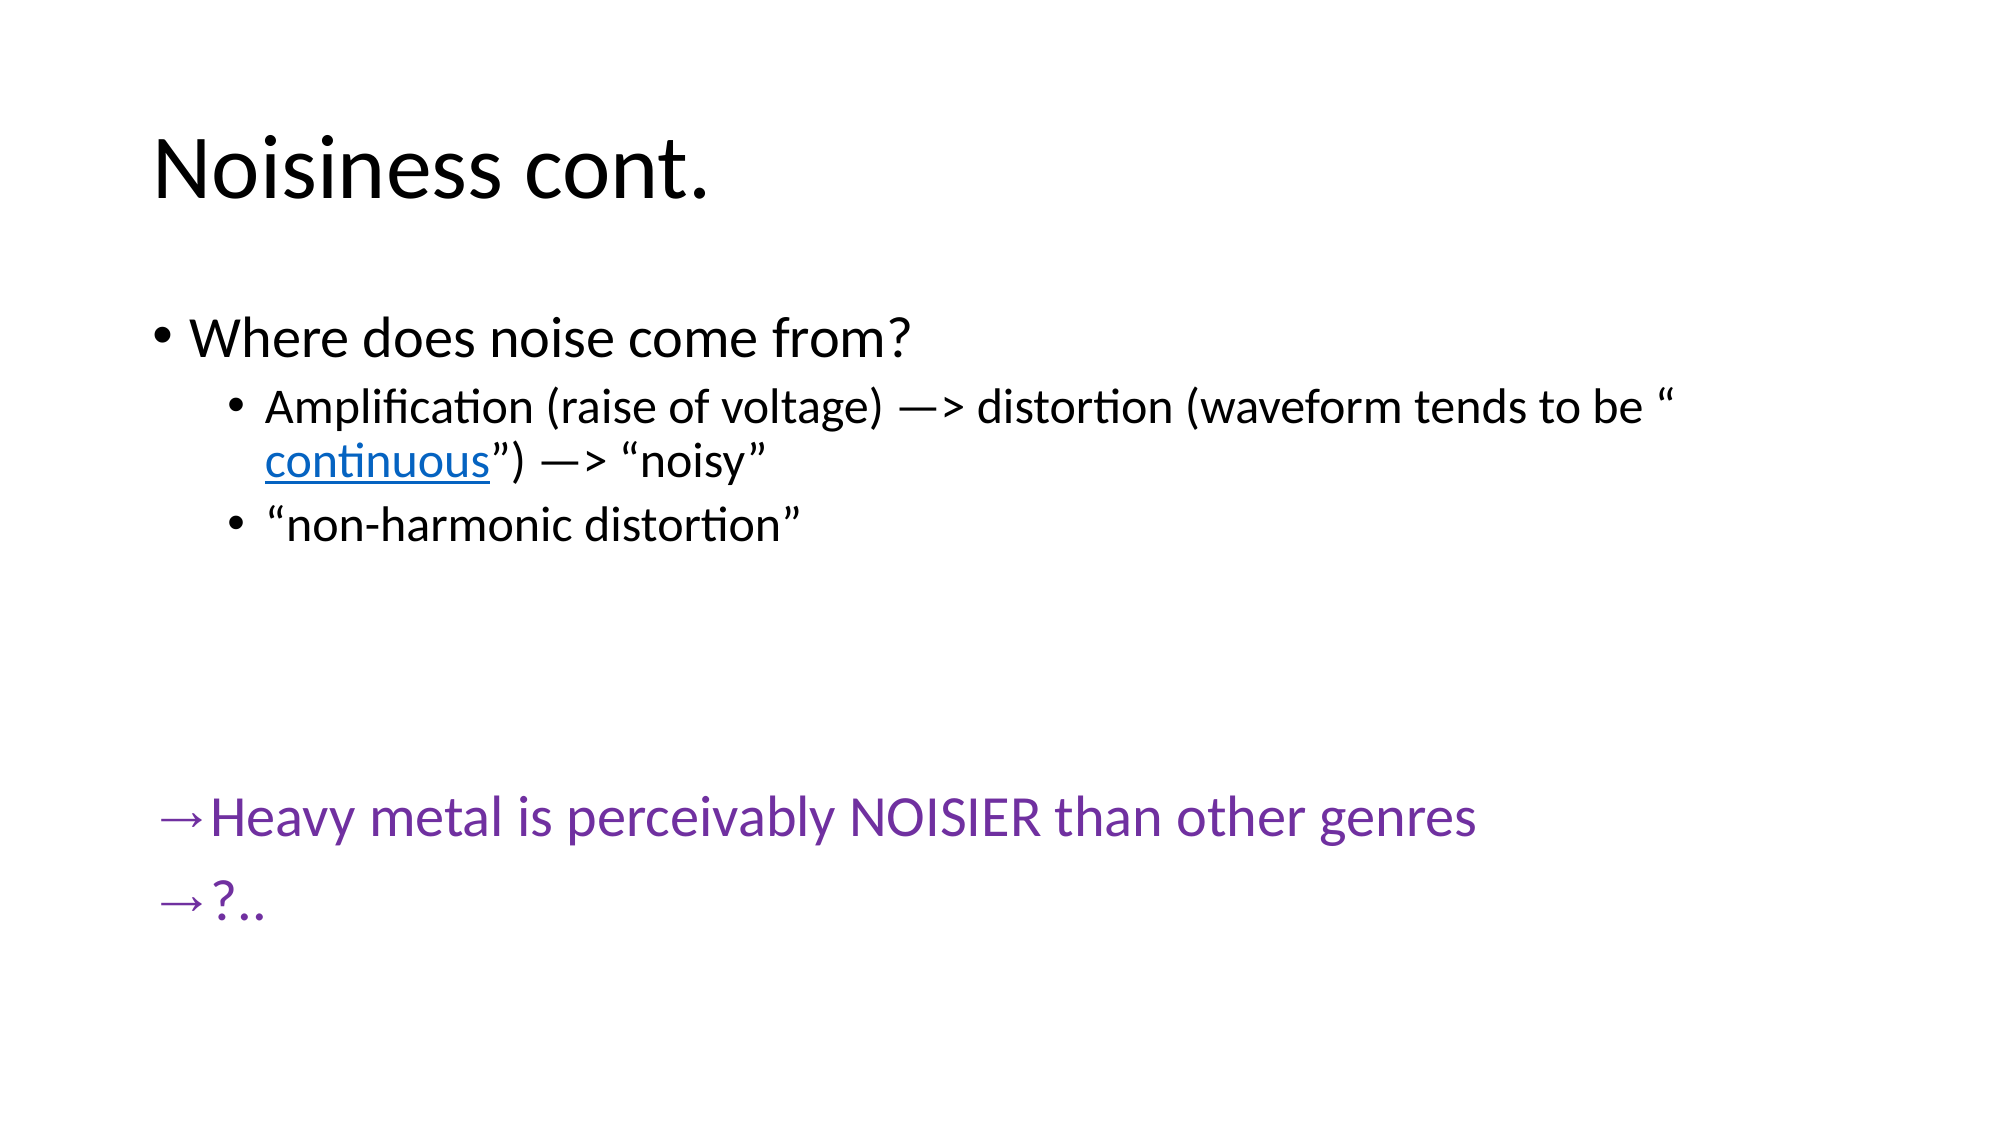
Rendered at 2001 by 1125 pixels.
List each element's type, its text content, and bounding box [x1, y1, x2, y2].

list Where does noise come from? Amplification (raise of voltage) —> distortion (waveform tends to be “continuous”) —> “noisy” “non-harmonic distortion” Heavy metal is perceivably NOISIER than other genres ?.. [137, 299, 1863, 1014]
title Noisiness cont. [137, 59, 1863, 278]
